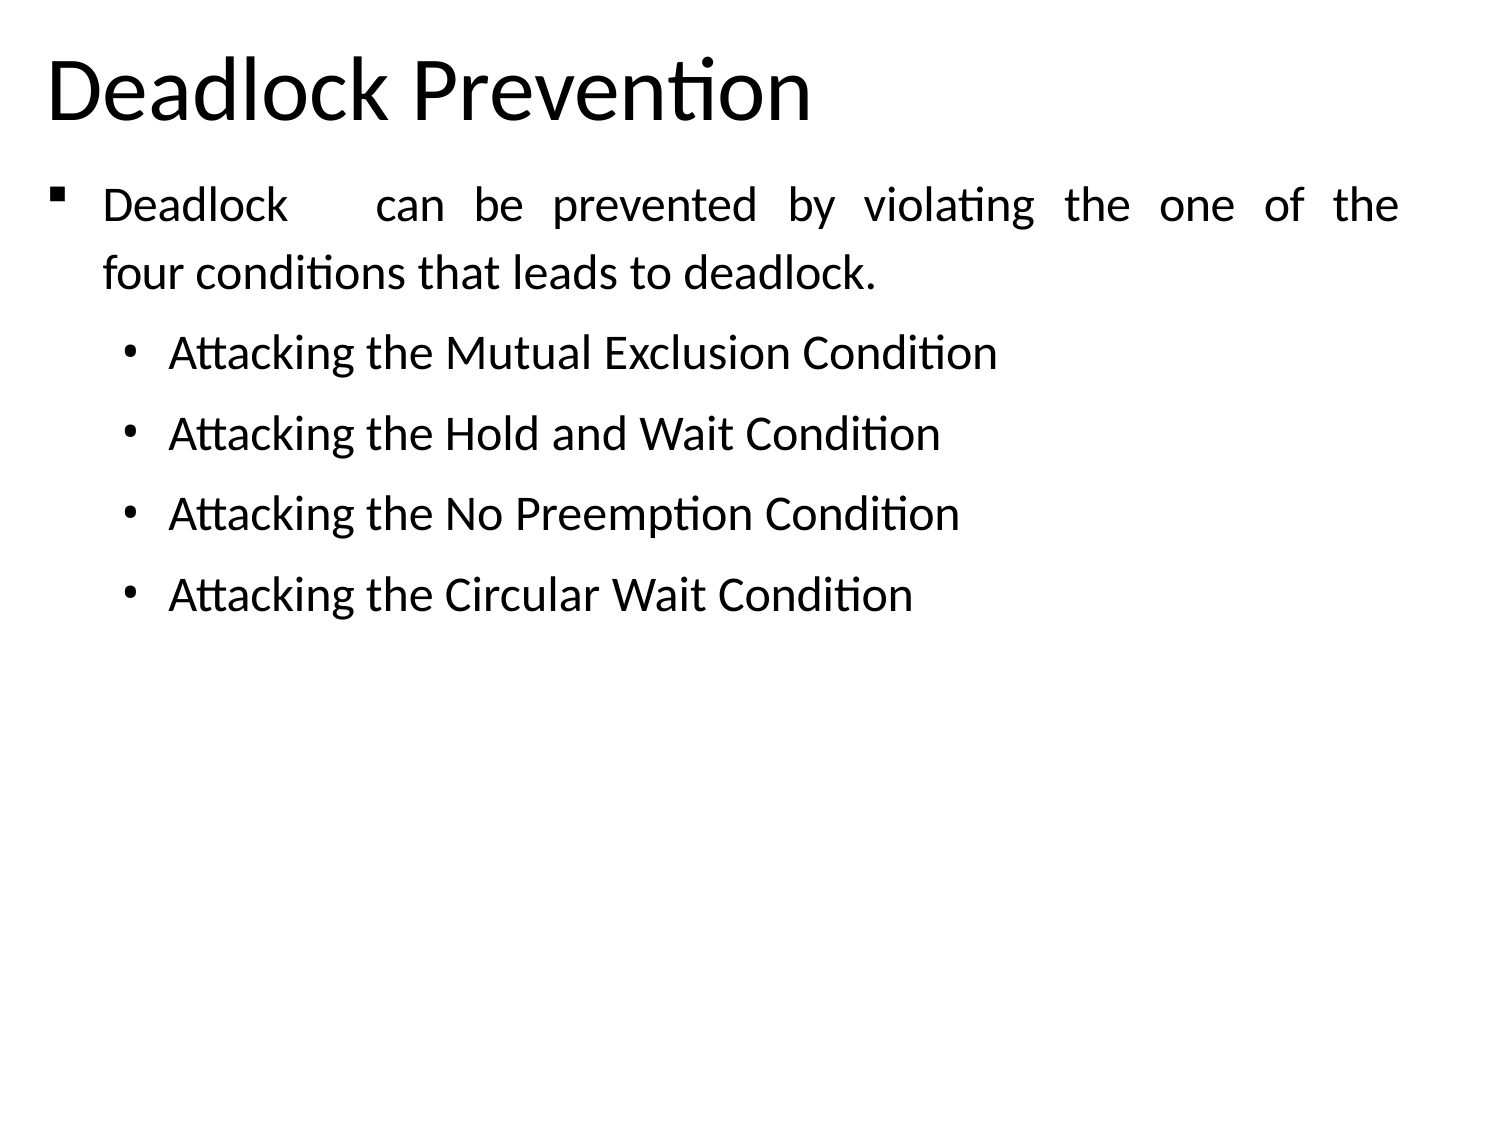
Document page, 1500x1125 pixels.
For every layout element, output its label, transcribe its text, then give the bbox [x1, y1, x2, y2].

text_box Deadlock can be prevented by violating the one of the four conditions that leads to deadlock. Attacking the Mutual Exclusion Condition Attacking the Hold and Wait Condition Attacking the No Preemption Condition Attacking the Circular Wait Condition [44, 160, 1457, 621]
title Deadlock Prevention [44, 26, 1456, 160]
